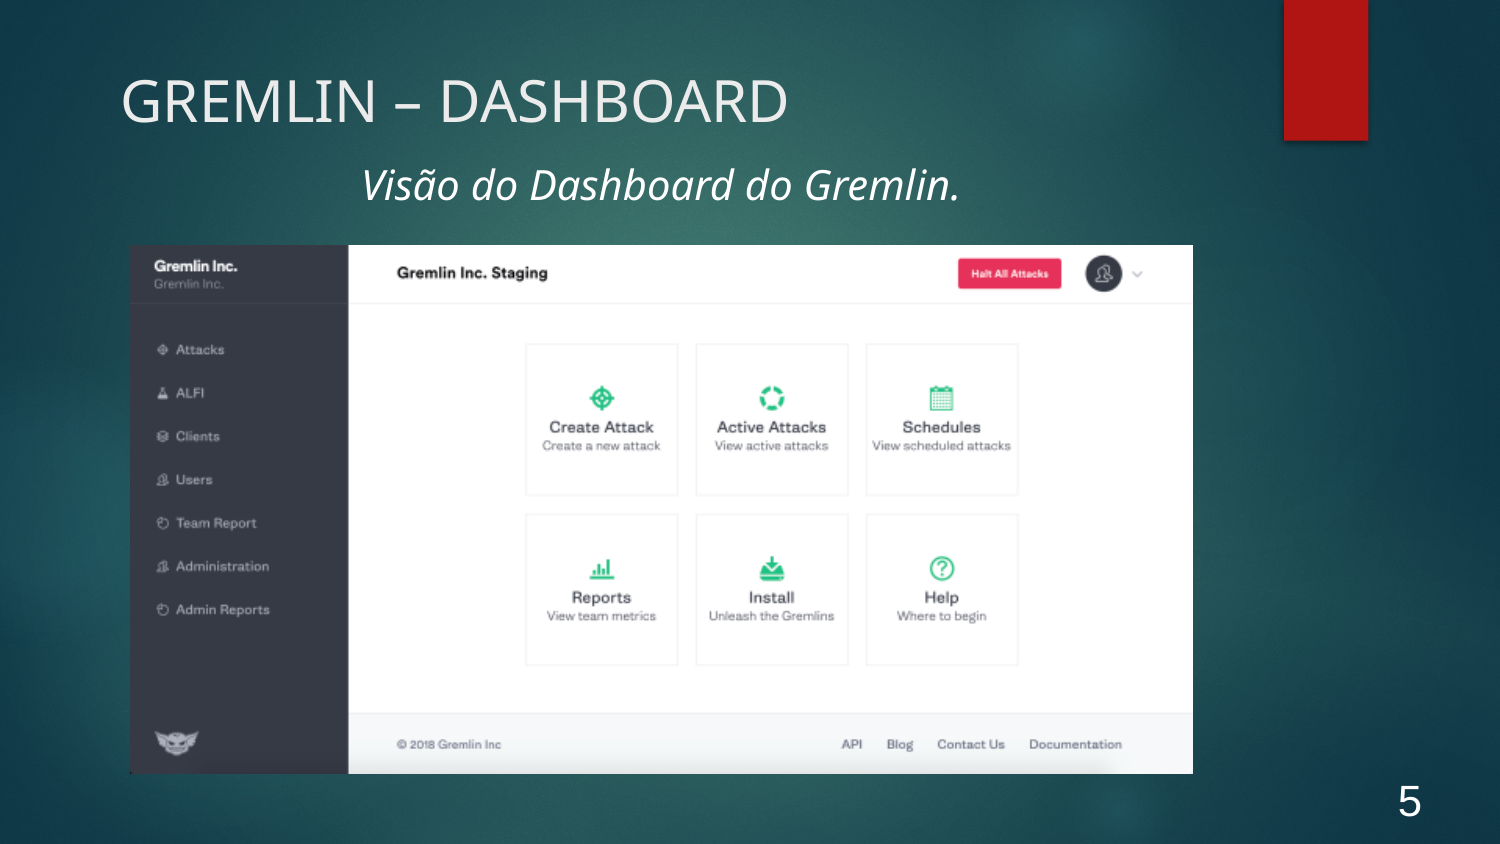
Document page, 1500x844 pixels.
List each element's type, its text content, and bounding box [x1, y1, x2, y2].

title GREMLIN – DASHBOARD [90, 0, 1500, 150]
slide_number 5 [1320, 753, 1500, 844]
text_box Visão do Dashboard do Gremlin. [119, 143, 1203, 272]
picture [0, 244, 1193, 844]
